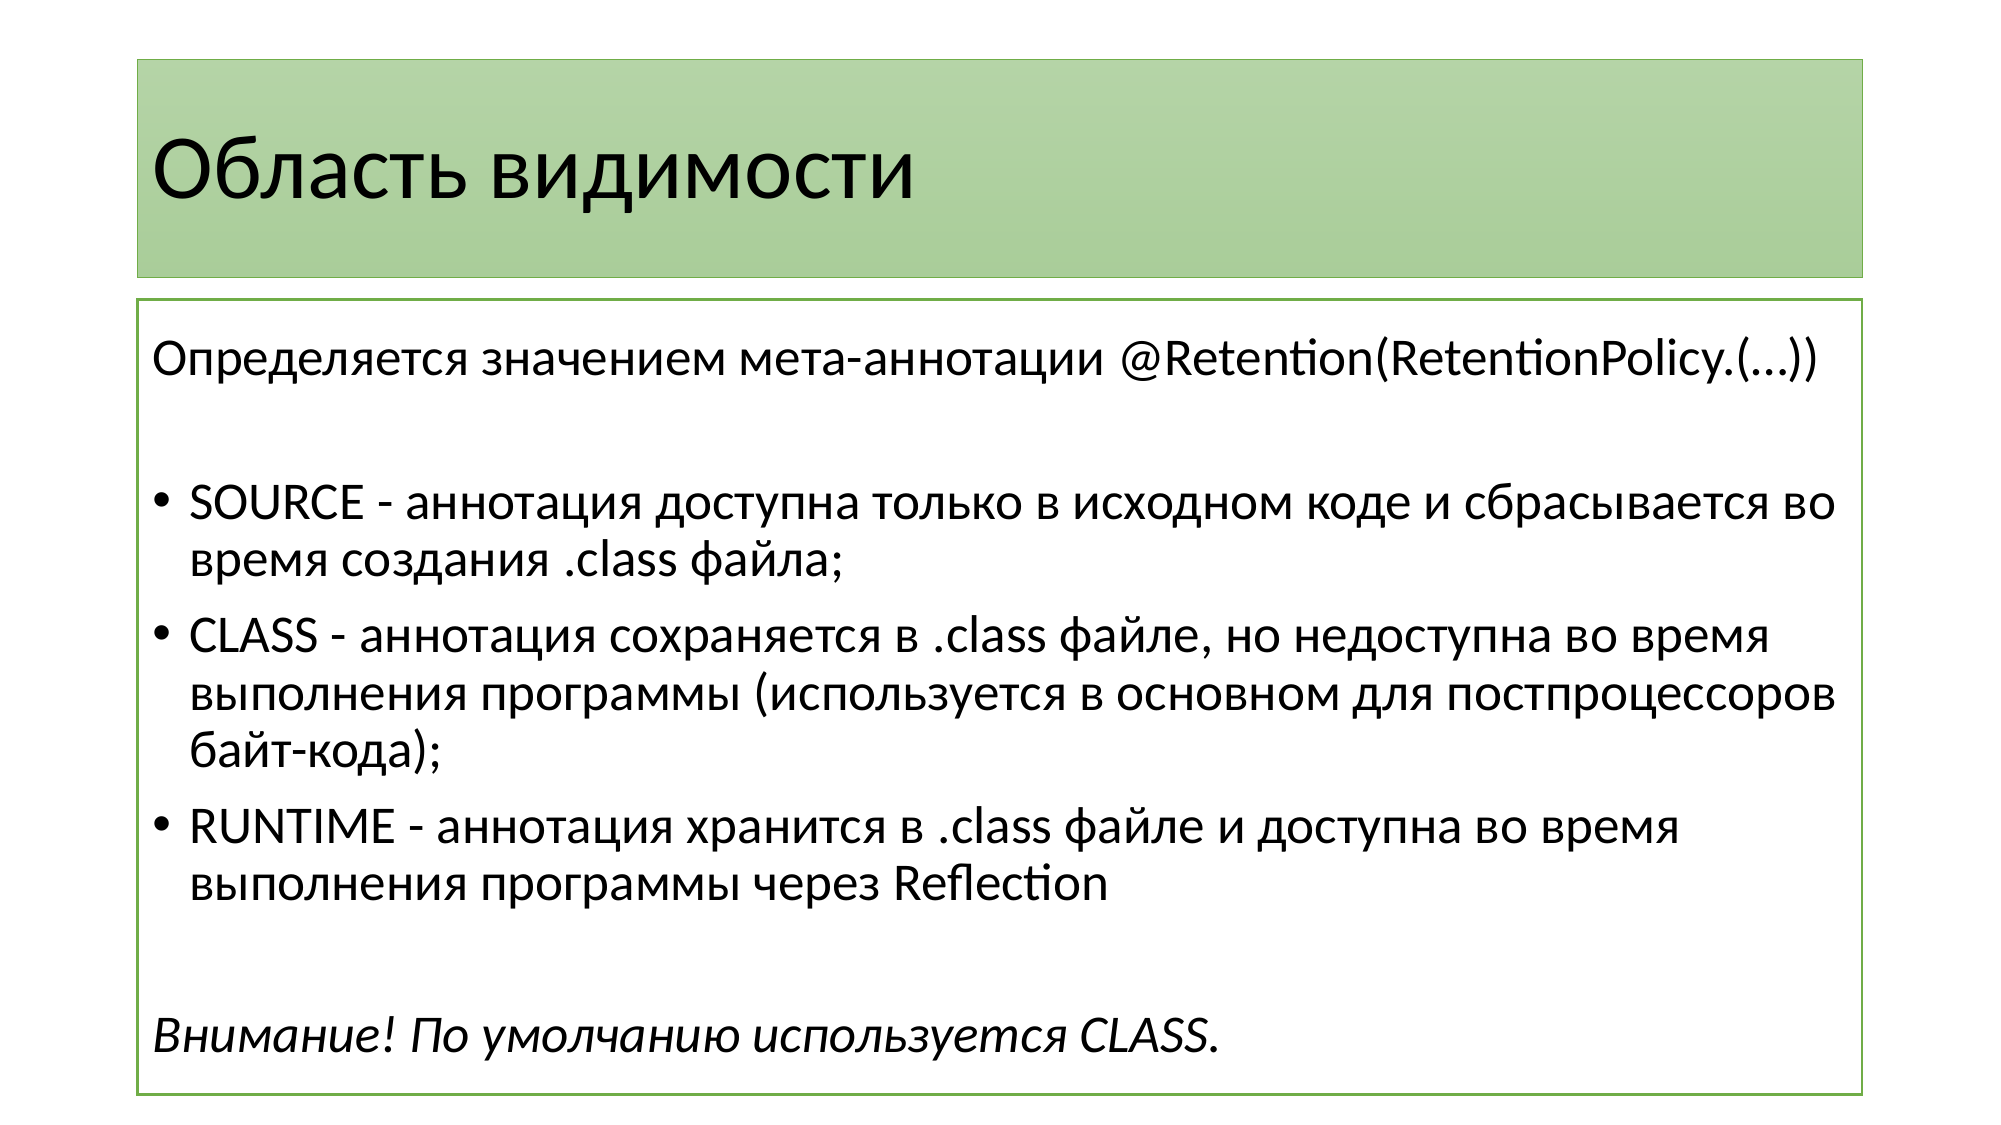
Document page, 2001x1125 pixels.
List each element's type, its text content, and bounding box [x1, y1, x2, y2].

list Определяется значением мета-аннотации @Retention(RetentionPolicy.(…)) SOURCE - аннотация доступна только в исходном коде и сбрасывается во время создания .class файла; CLASS - аннотация сохраняется в .class файле, но недоступна во время выполнения программы (используется в основном для постпроцессоров байт-кода); RUNTIME - аннотация хранится в .class файле и доступна во время выполнения программы через Reflection Внимание! По умолчанию используется CLASS. [136, 298, 1863, 1096]
title Область видимости [137, 59, 1863, 278]
